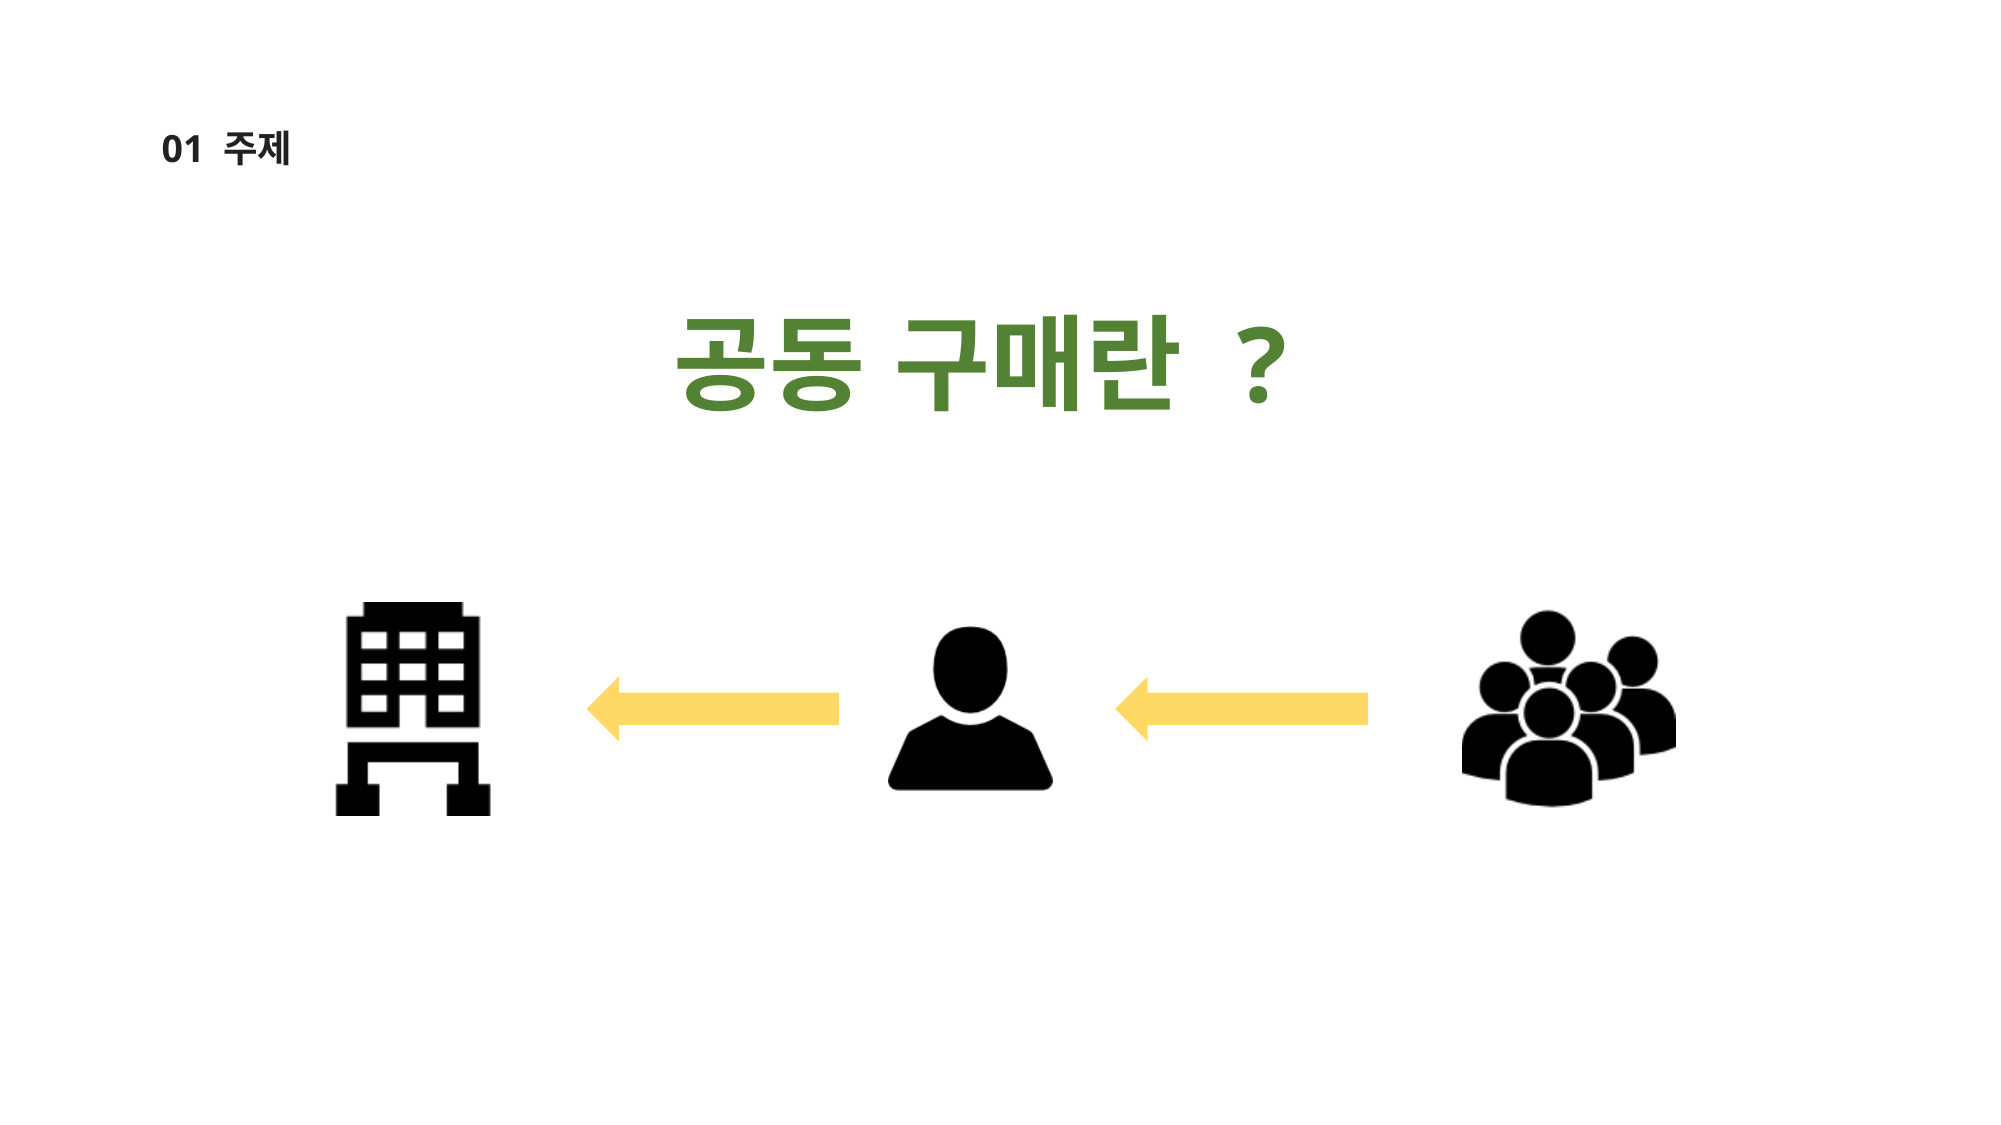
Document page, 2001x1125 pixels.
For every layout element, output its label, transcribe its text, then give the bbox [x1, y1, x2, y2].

text_box [584, 674, 841, 744]
picture [888, 626, 1053, 792]
text_box 01 주제 [146, 95, 939, 178]
text_box 공동 구매란 ? [658, 228, 1329, 431]
picture [306, 602, 521, 816]
text_box [1113, 674, 1370, 744]
picture [1461, 602, 1676, 816]
